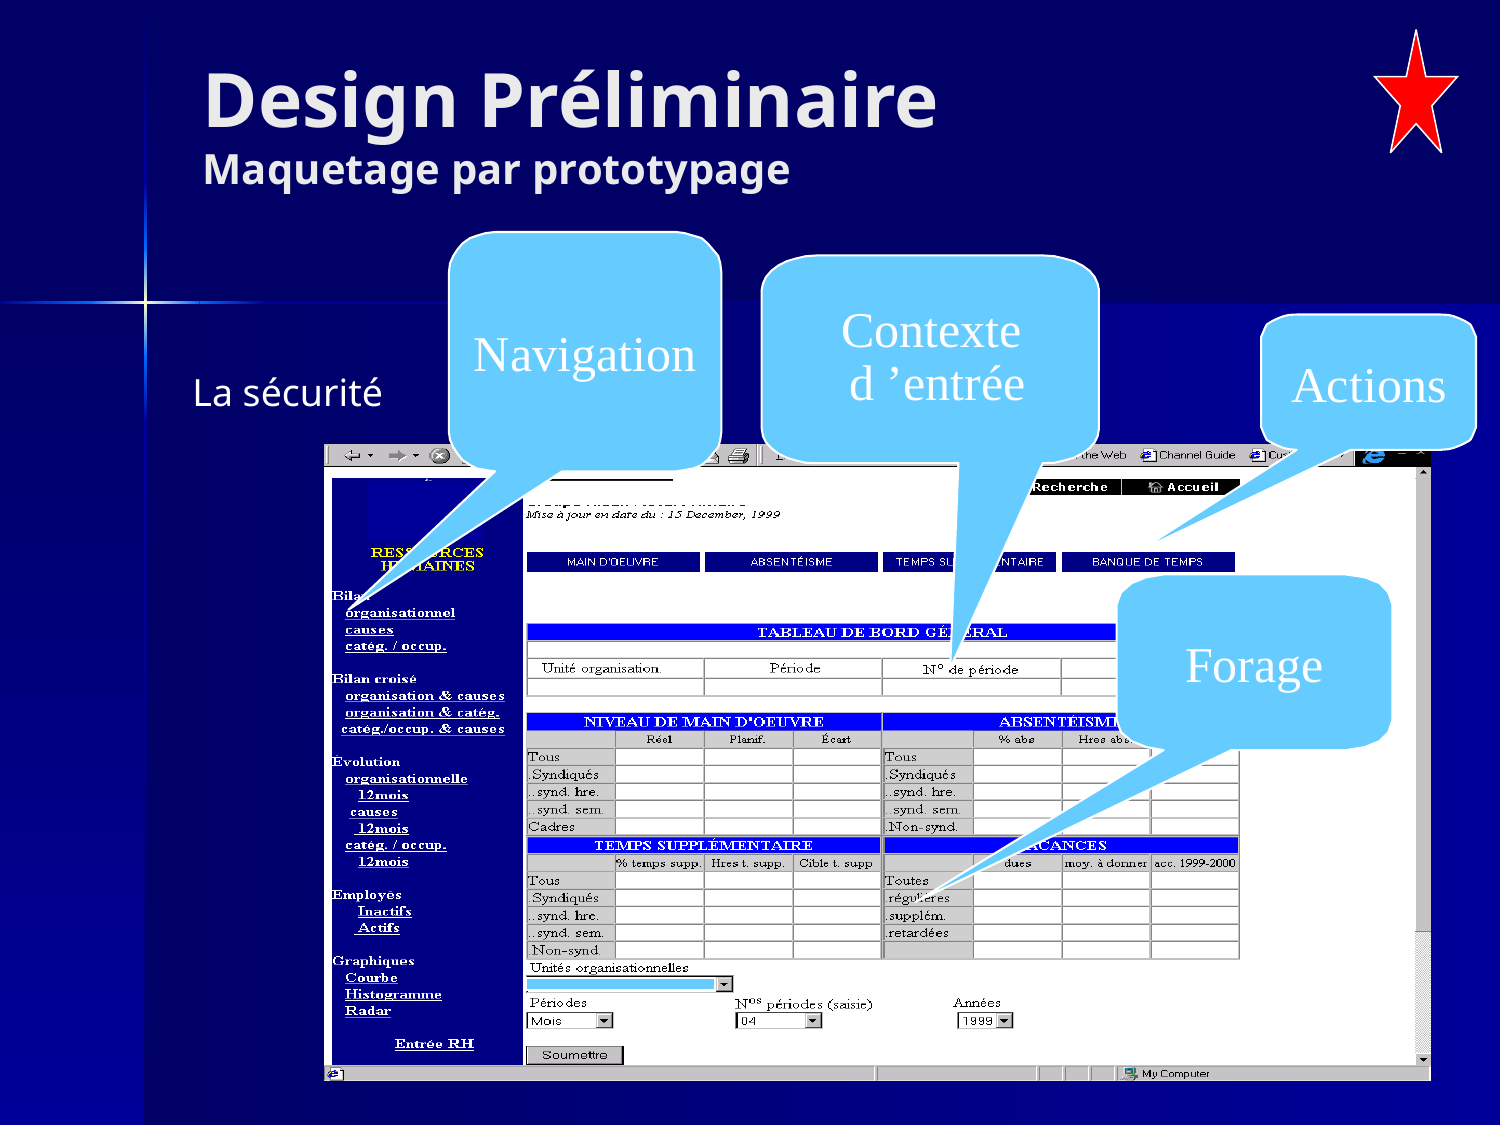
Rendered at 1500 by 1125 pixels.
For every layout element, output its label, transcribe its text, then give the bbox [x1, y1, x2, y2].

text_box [761, 255, 1114, 669]
text_box [1374, 29, 1458, 153]
text_box La sécurité [177, 361, 343, 422]
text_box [915, 574, 1393, 903]
text_box Design Préliminaire Maquetage par prototypage [187, 5, 1413, 240]
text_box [1139, 314, 1477, 551]
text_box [324, 444, 1434, 1083]
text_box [348, 231, 722, 611]
